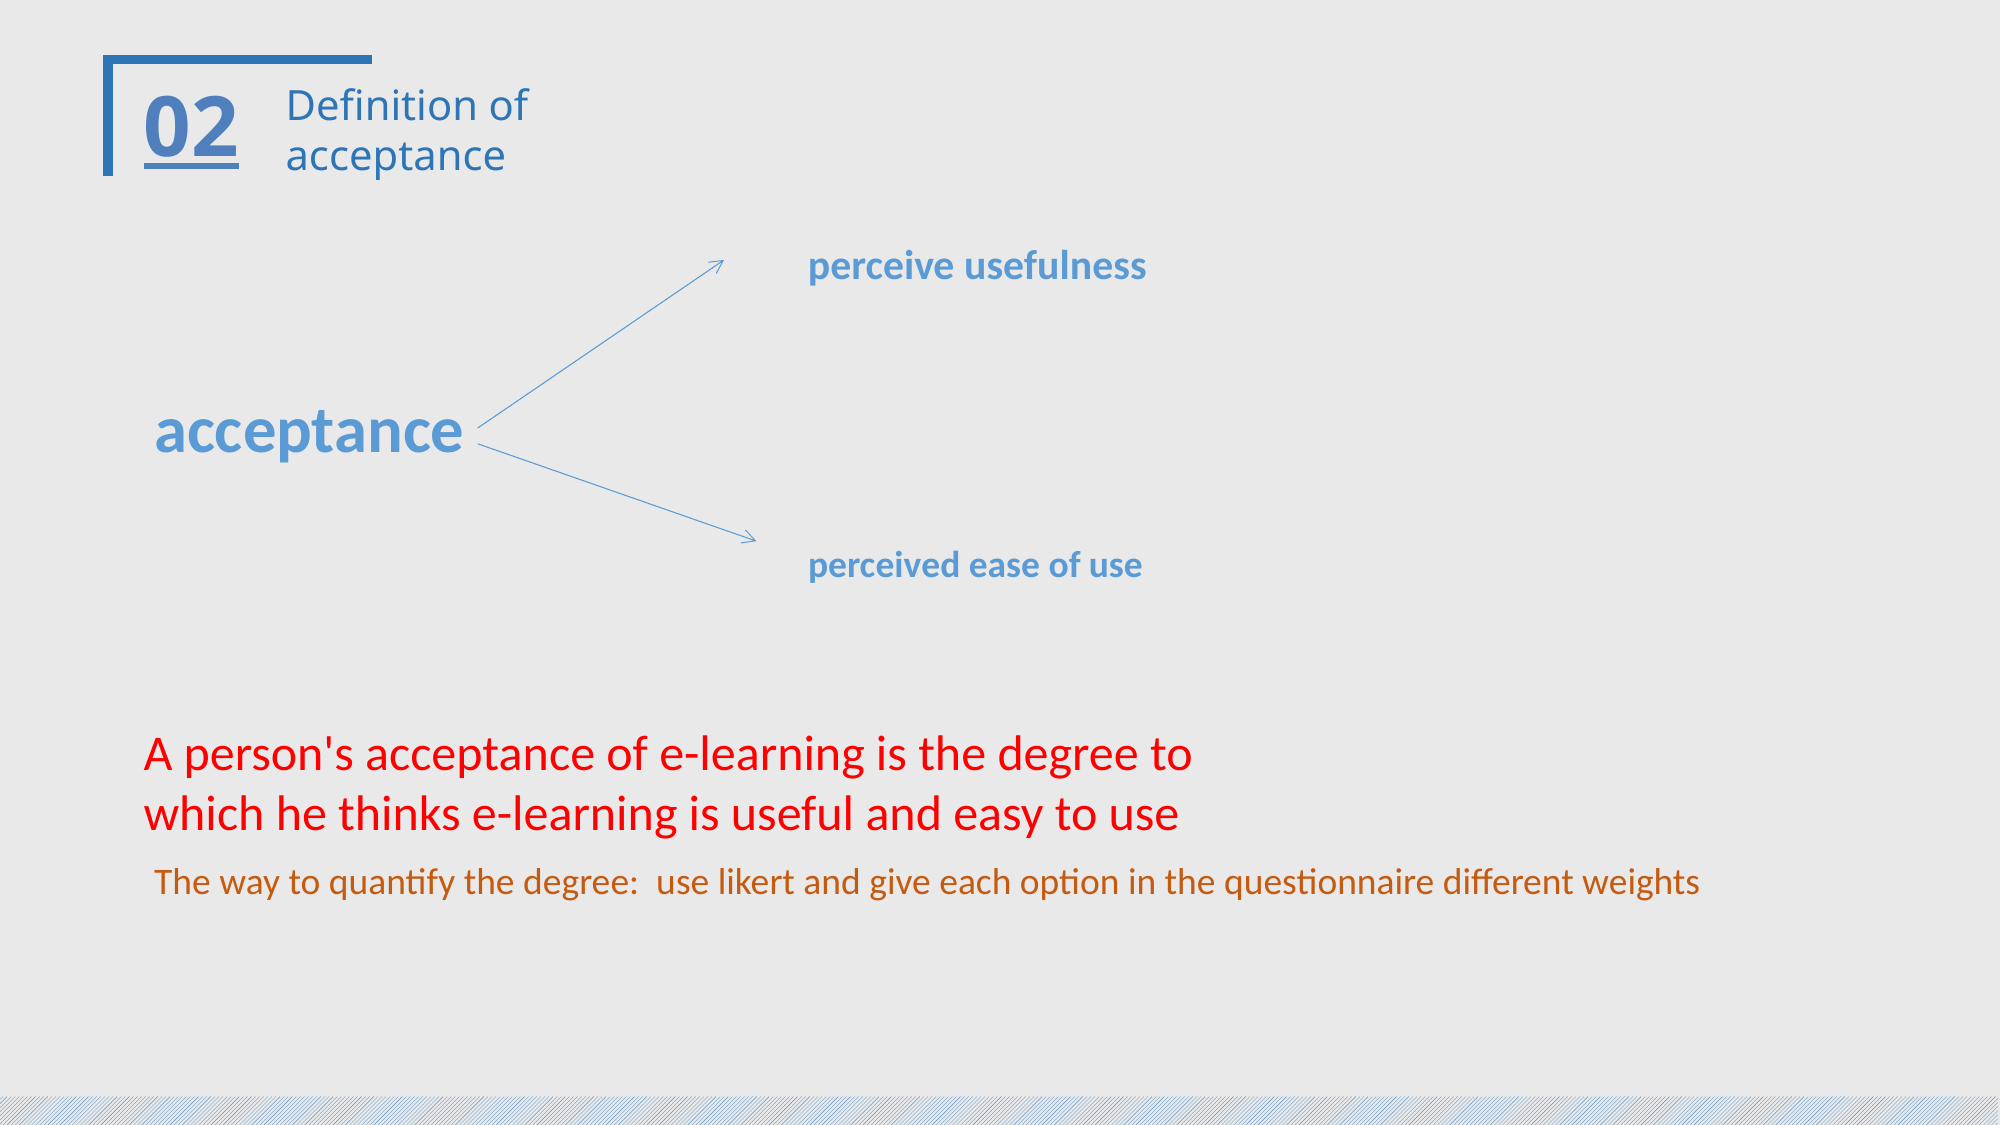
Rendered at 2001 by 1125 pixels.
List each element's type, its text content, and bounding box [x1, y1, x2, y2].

text_box The way to quantify the degree: use likert and give each option in the questionnaire different weights [139, 849, 1810, 910]
text_box perceived ease of use [793, 532, 1159, 592]
text_box A person's acceptance of e-learning is the degree to which he thinks e-learning is useful and easy to use [128, 713, 1244, 848]
text_box acceptance [139, 378, 495, 473]
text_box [477, 443, 757, 542]
text_box Definition of acceptance [270, 71, 631, 186]
text_box perceive usefulness [793, 230, 1162, 296]
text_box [477, 259, 724, 429]
text_box 02 [128, 66, 271, 181]
